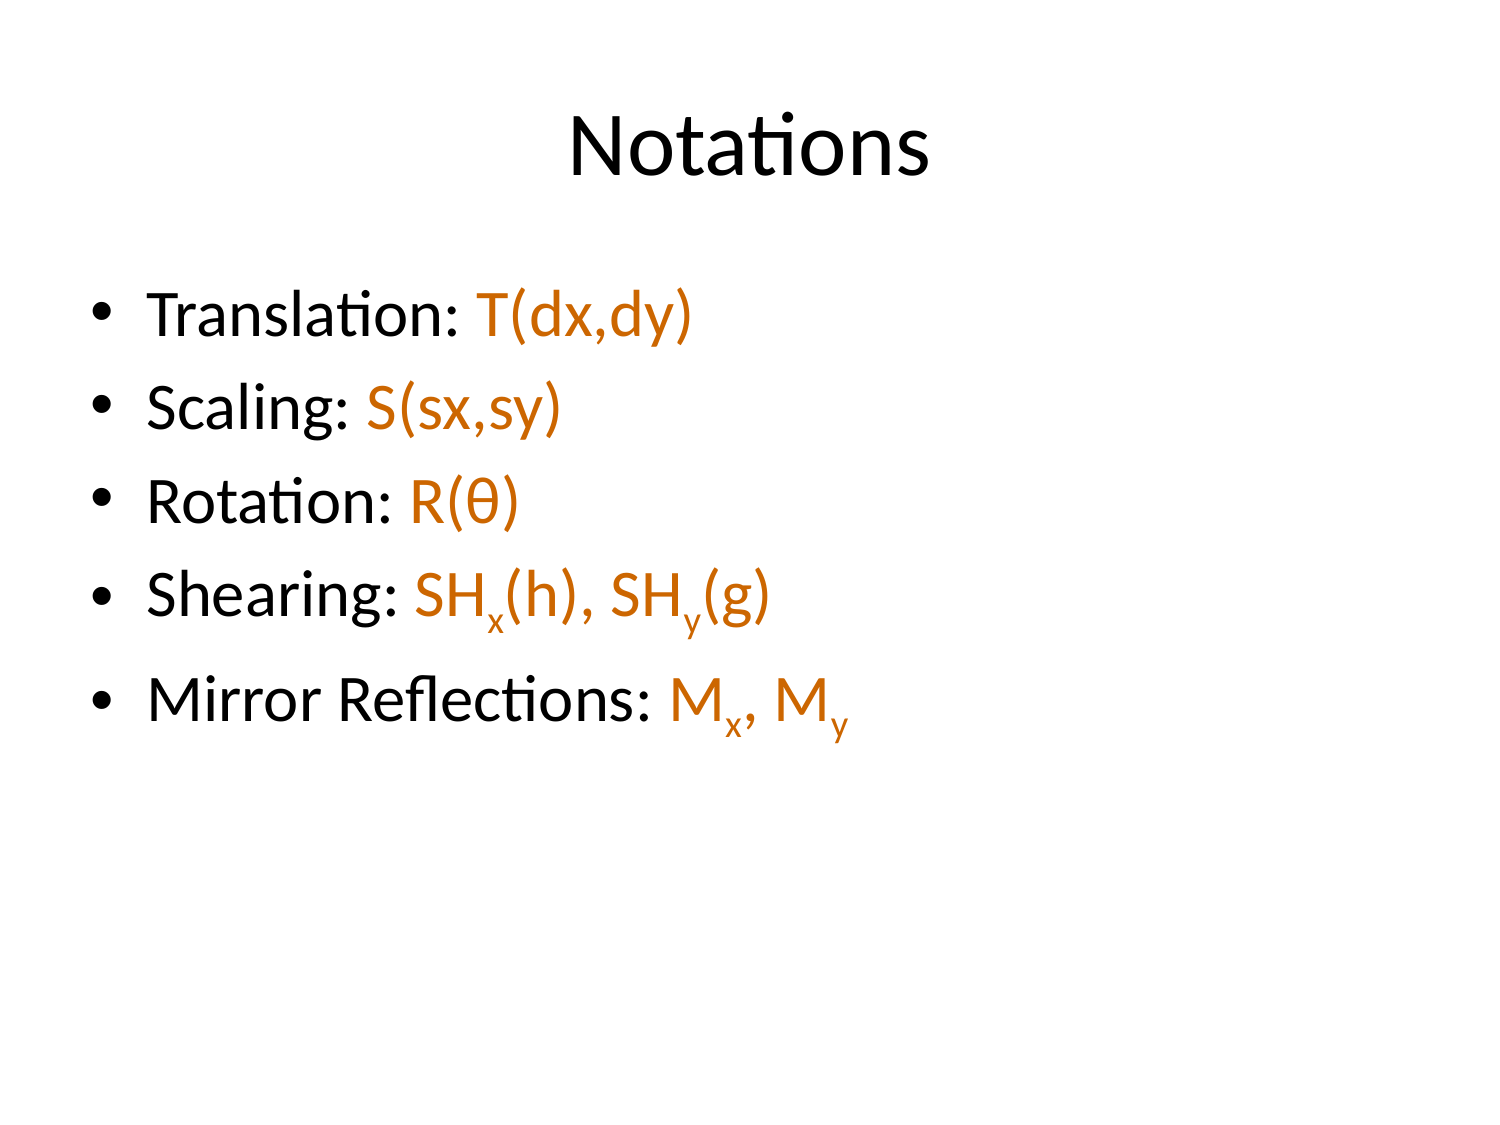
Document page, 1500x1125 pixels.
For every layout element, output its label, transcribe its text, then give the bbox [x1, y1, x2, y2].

title Notations [75, 45, 1425, 233]
list Translation: T(dx,dy) Scaling: S(sx,sy) Rotation: R(θ) Shearing: SHx(h), SHy(g) Mirror Reflections: Mx, My [75, 262, 1425, 1005]
